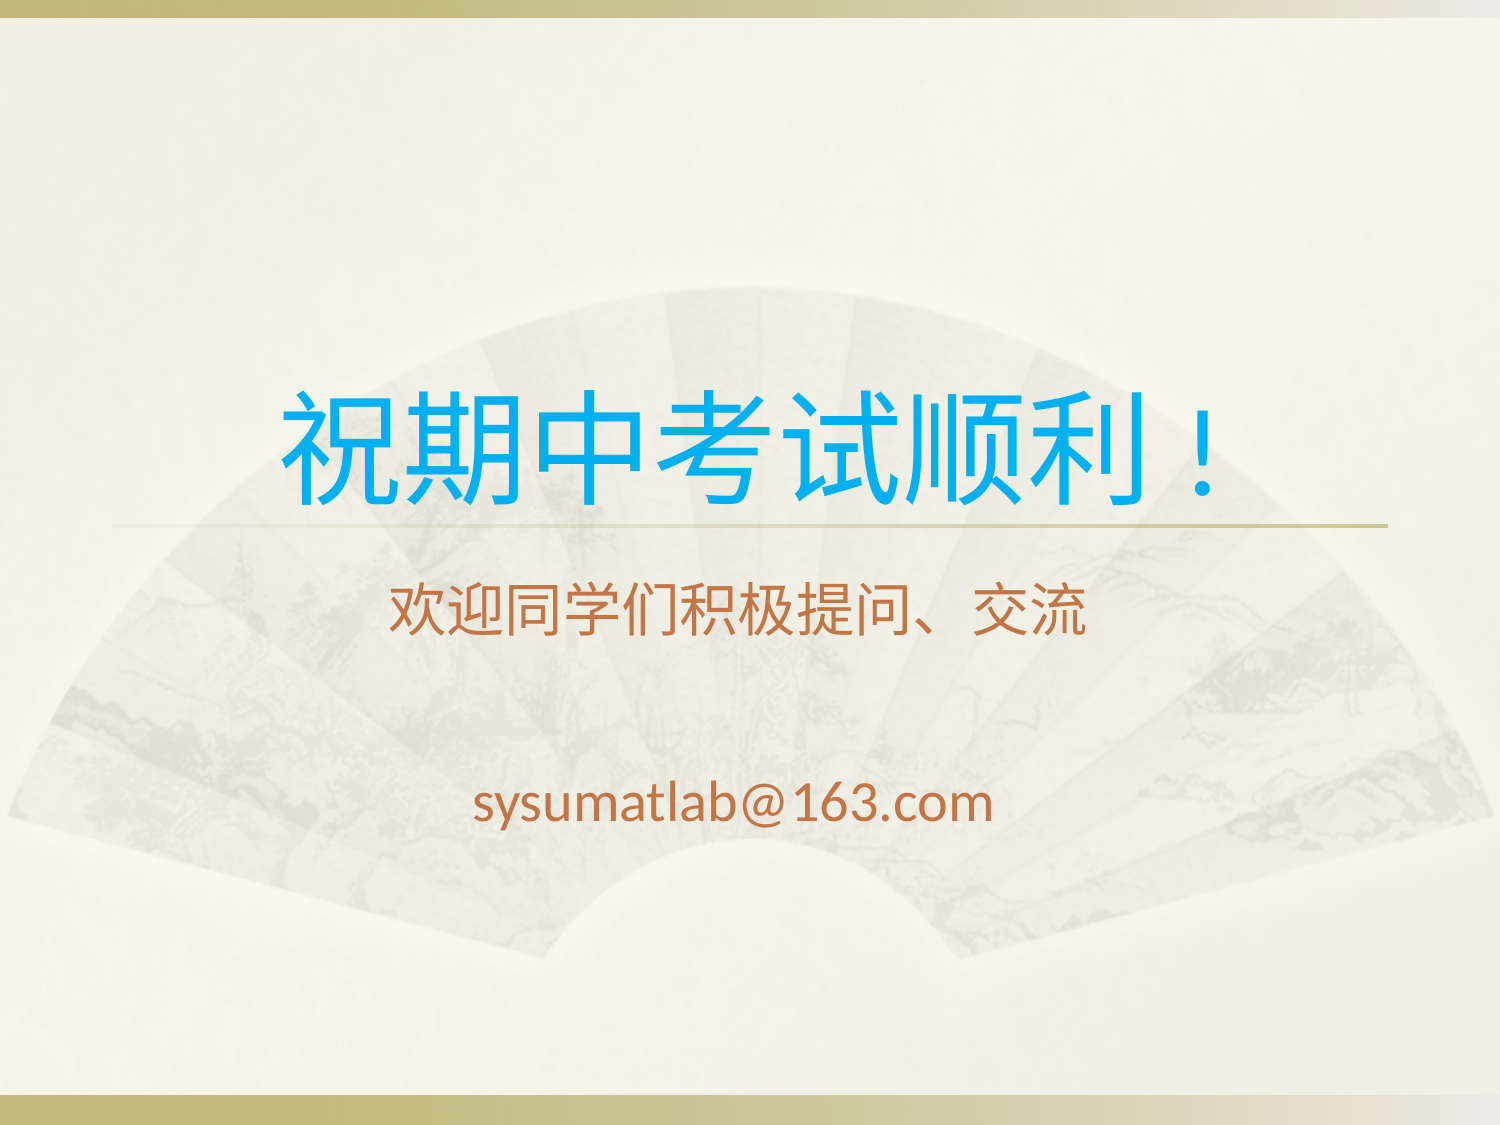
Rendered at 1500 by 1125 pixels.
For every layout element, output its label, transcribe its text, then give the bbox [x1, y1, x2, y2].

title 祝期中考试顺利! [112, 275, 1388, 528]
text_box 欢迎同学们积极提问、交流 [253, 565, 1223, 651]
text_box sysumatlab@163.com [256, 755, 1225, 841]
